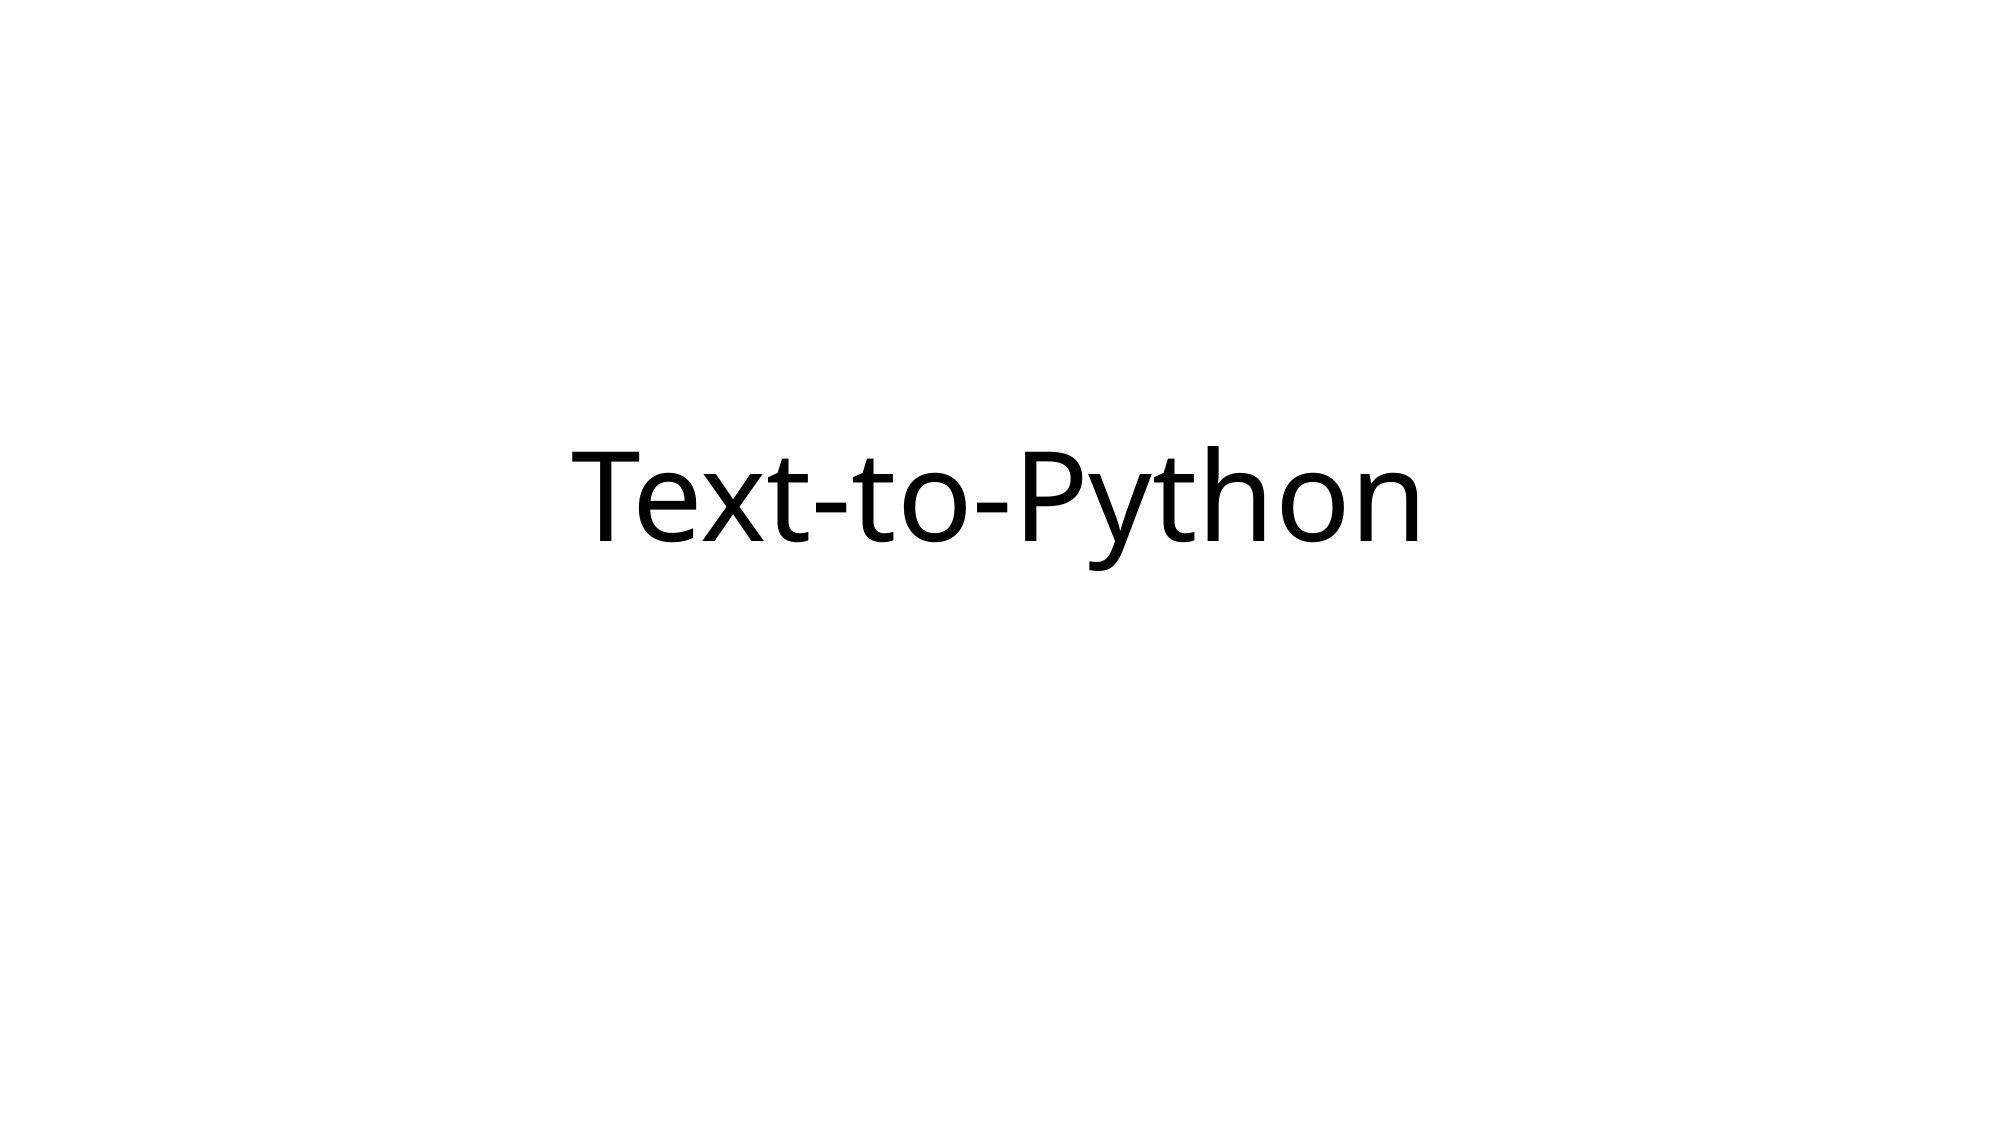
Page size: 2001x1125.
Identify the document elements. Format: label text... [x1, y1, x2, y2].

title Text-to-Python [249, 184, 1750, 576]
